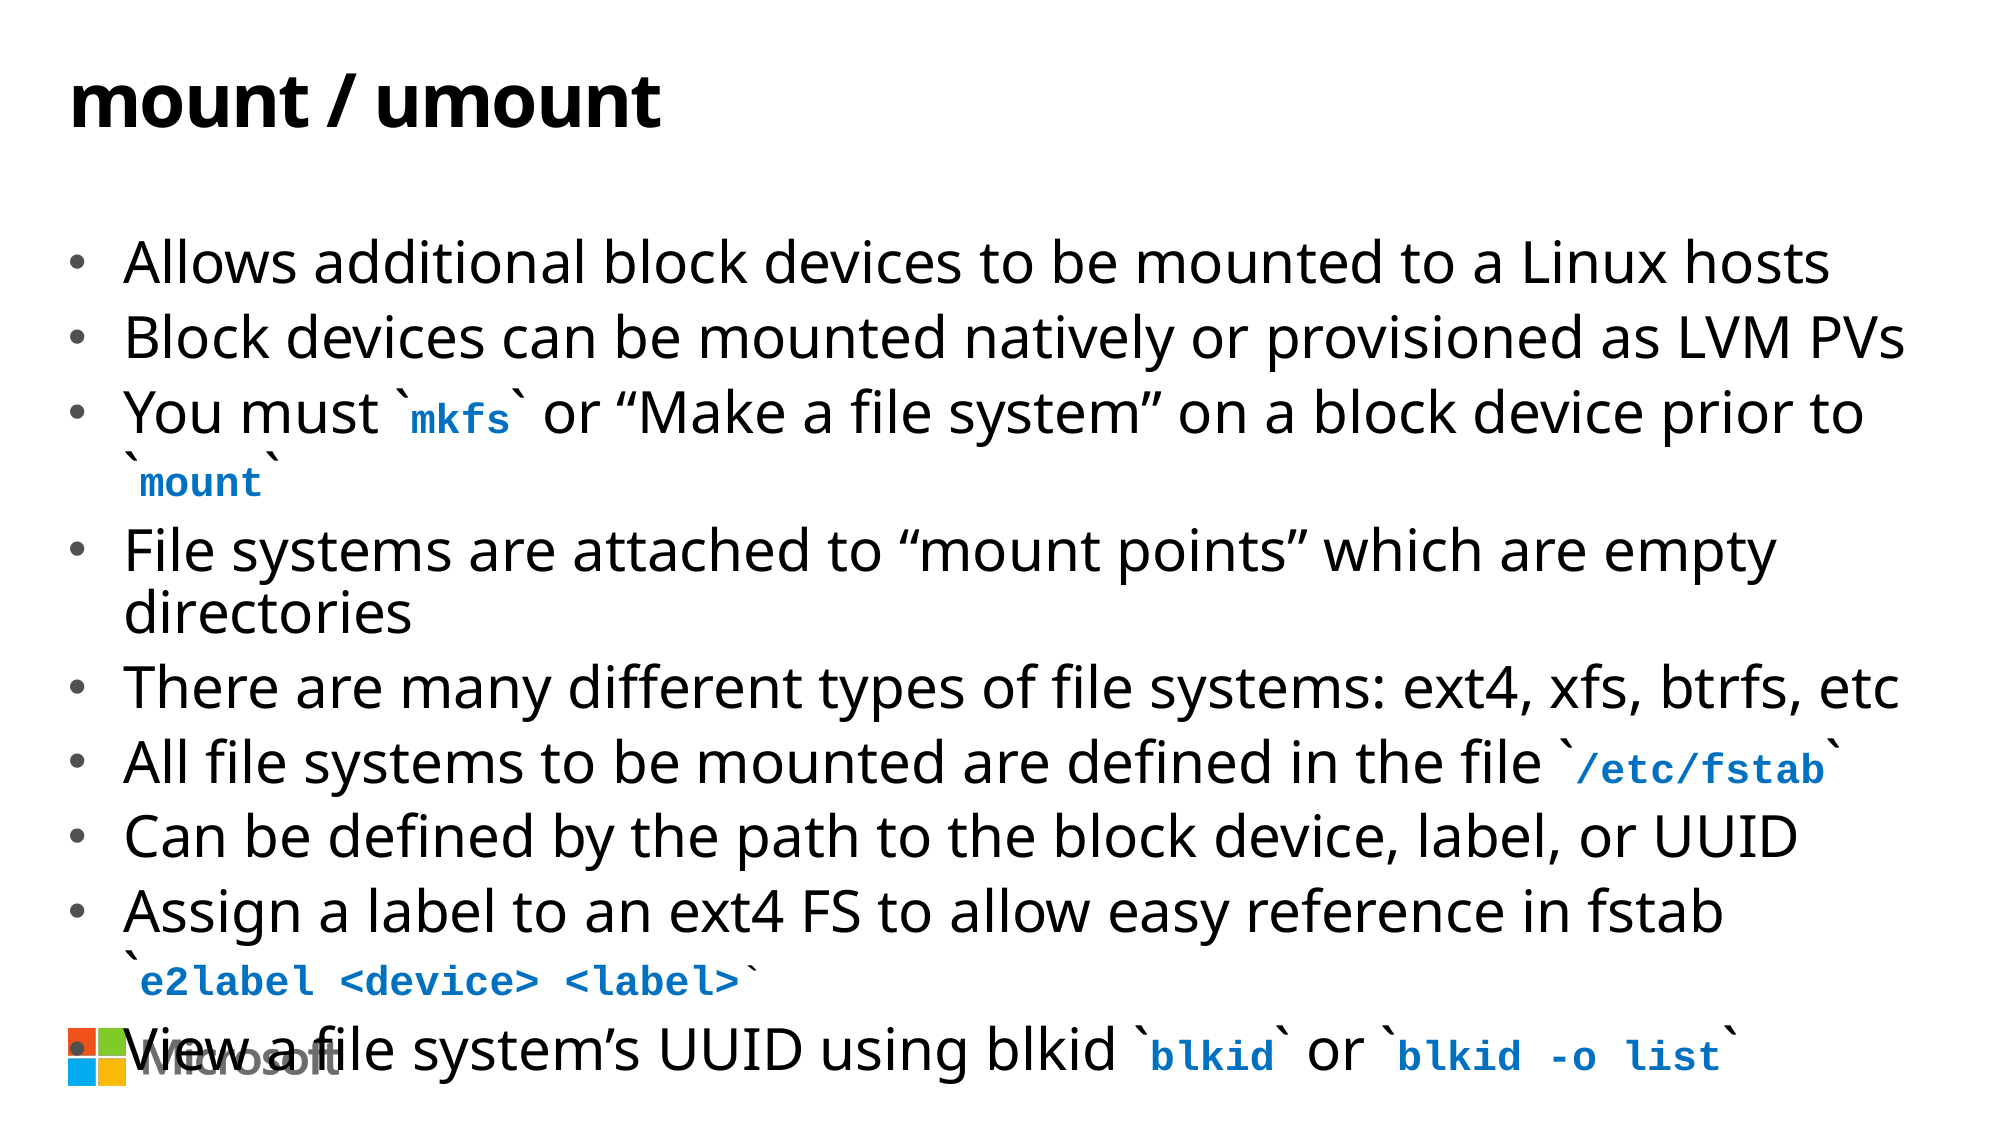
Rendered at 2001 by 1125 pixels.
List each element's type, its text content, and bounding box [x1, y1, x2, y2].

title mount / umount [44, 47, 1957, 196]
list Allows additional block devices to be mounted to a Linux hosts Block devices can be mounted natively or provisioned as LVM PVs You must `mkfs` or “Make a file system” on a block device prior to `mount` File systems are attached to “mount points” which are empty directories There are many different types of file systems: ext4, xfs, btrfs, etc All file systems to be mounted are defined in the file `/etc/fstab` Can be defined by the path to the block device, label, or UUID Assign a label to an ext4 FS to allow easy reference in fstab `e2label <device> <label>` View a file system’s UUID using blkid `blkid` or `blkid -o list` [44, 218, 1956, 981]
picture [68, 1028, 339, 1086]
